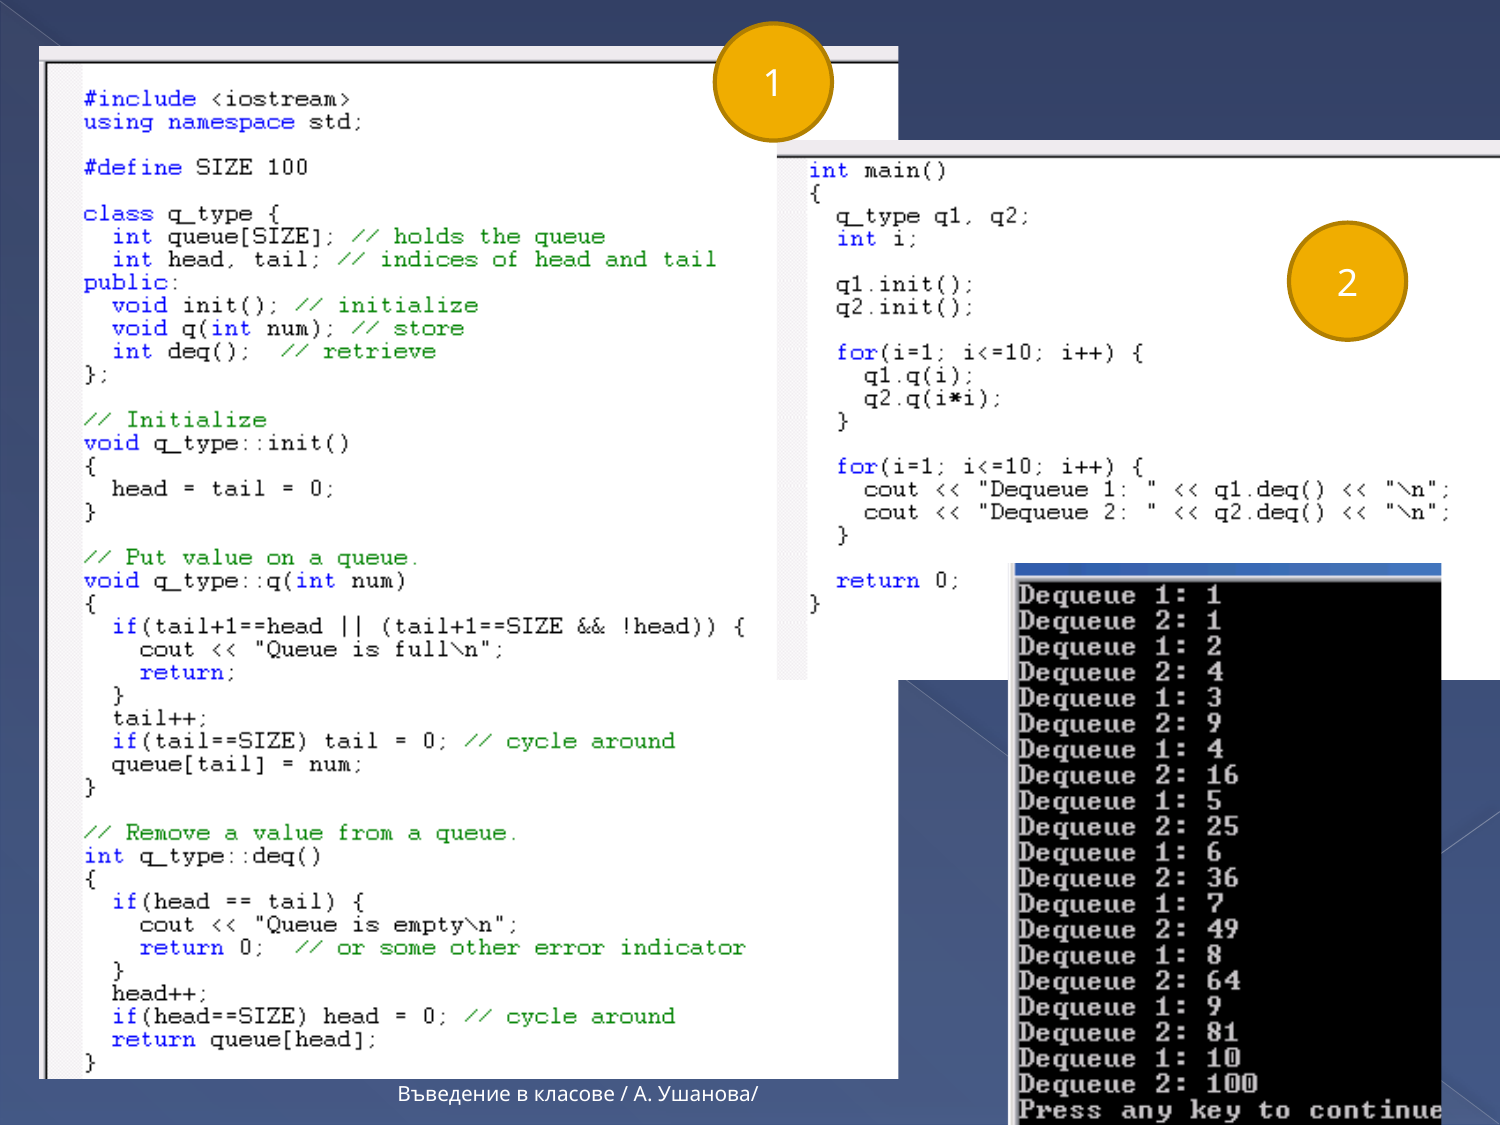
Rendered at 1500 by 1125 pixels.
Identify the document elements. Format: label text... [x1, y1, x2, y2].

footer Въведение в класове / А. Ушанова/ [75, 1080, 774, 1113]
picture [1007, 562, 1442, 1125]
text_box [38, 23, 1500, 1079]
